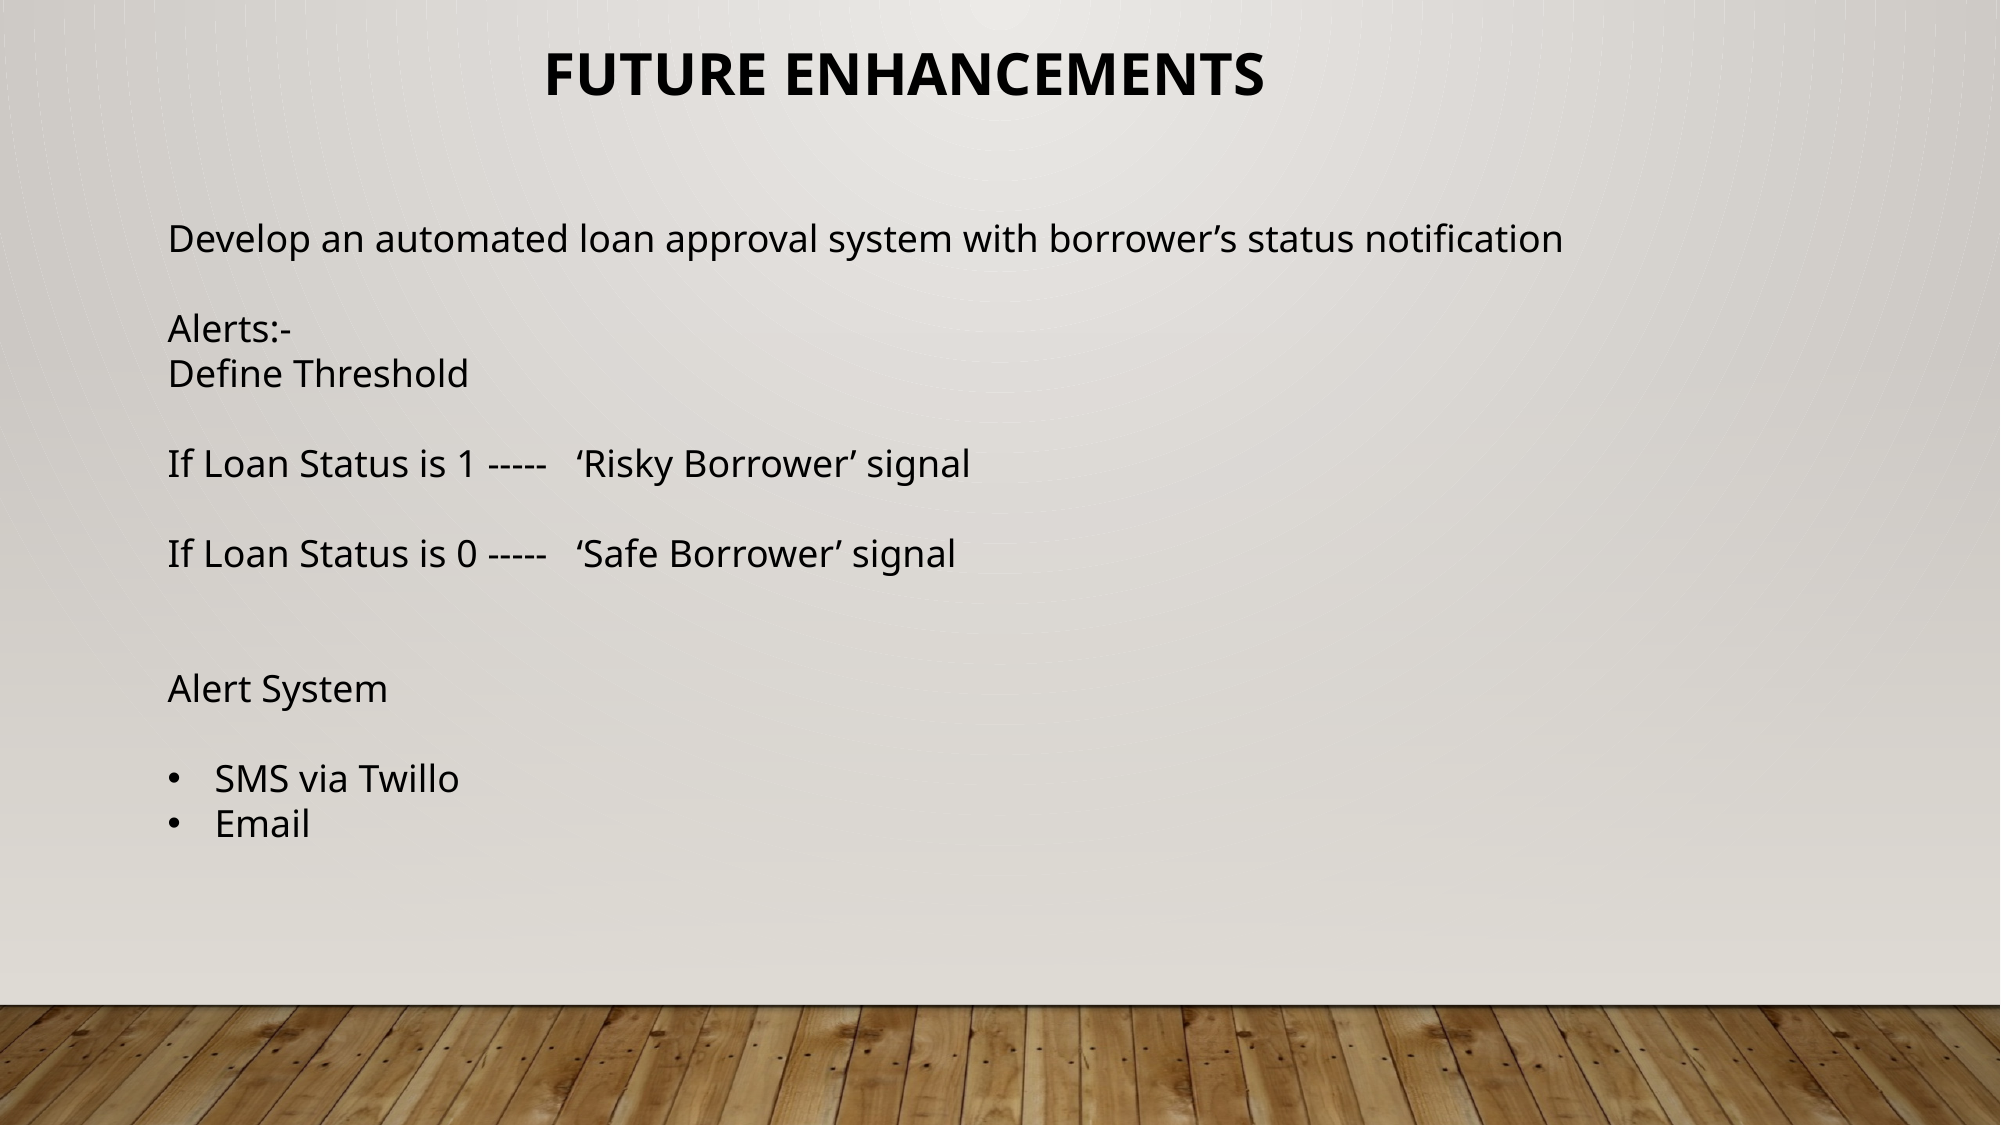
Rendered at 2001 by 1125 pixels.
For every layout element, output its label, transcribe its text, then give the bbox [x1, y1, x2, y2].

text_box Develop an automated loan approval system with borrower’s status notification Alerts:- Define Threshold If Loan Status is 1 ----- ‘Risky Borrower’ signal If Loan Status is 0 ----- ‘Safe Borrower’ signal Alert System SMS via Twillo Email [152, 207, 1883, 943]
text_box FUTURE ENHANCEMENTS [364, 29, 1444, 115]
picture [0, 1005, 2000, 1125]
